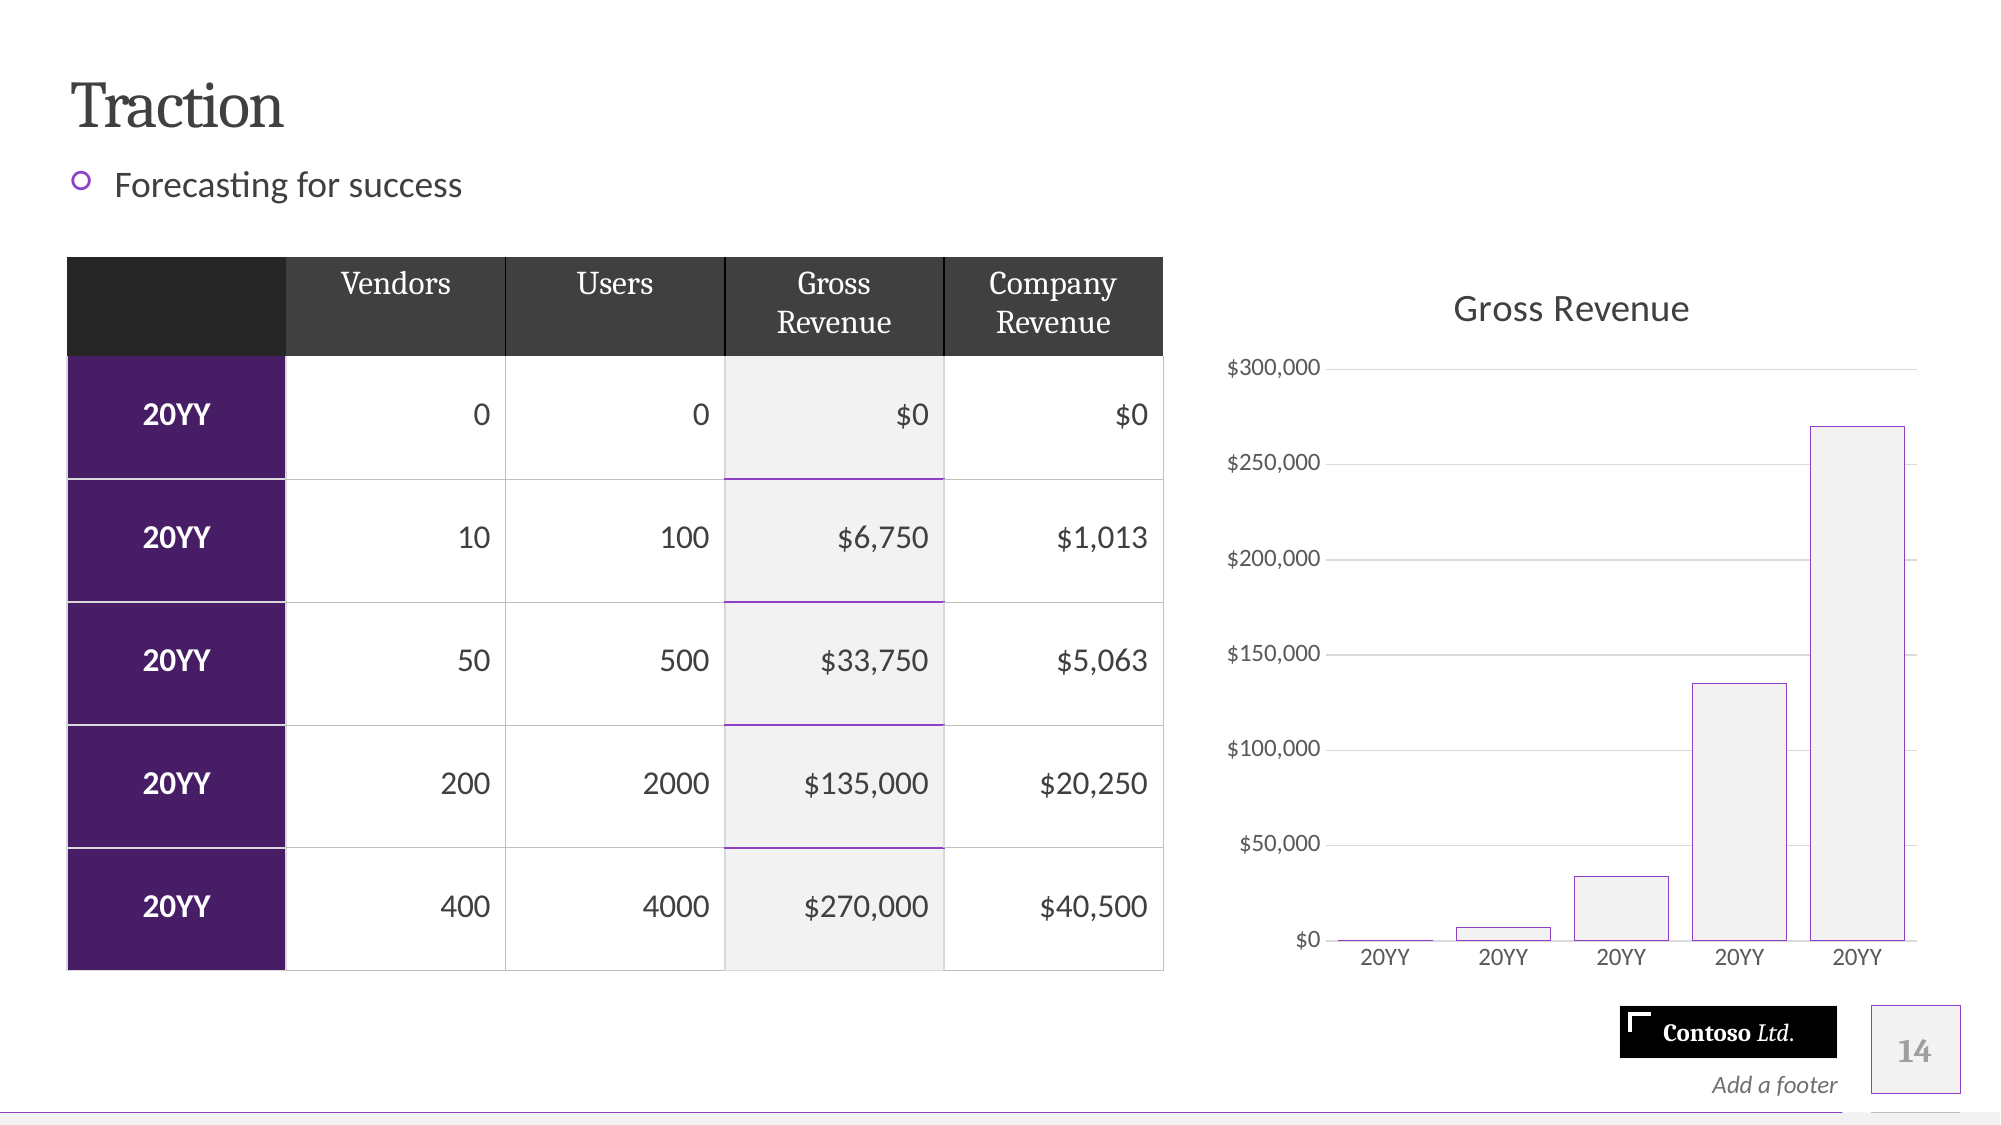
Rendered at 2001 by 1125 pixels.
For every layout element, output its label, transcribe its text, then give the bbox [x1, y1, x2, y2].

table_cell 2000 [506, 726, 724, 847]
table_header Users [506, 257, 724, 356]
table_cell $270,000 [726, 849, 943, 970]
table_header Vendors [286, 257, 505, 356]
table_cell 20YY [68, 480, 285, 601]
table_header [67, 257, 286, 356]
table_cell $33,750 [726, 603, 943, 724]
table_cell 4000 [506, 848, 724, 970]
title Traction [70, 70, 1932, 142]
table_cell $40,500 [945, 848, 1163, 970]
slide_number 14 [1871, 1019, 1960, 1080]
table_cell 20YY [68, 356, 285, 478]
table_cell 0 [506, 356, 724, 479]
table_cell $135,000 [726, 726, 943, 847]
table_cell $0 [726, 356, 943, 478]
table_cell $0 [945, 356, 1163, 479]
chart [1212, 257, 1931, 987]
table_cell 400 [287, 848, 505, 970]
list Forecasting for success [70, 165, 1931, 225]
table_cell $5,063 [945, 603, 1163, 725]
table_cell 50 [287, 603, 505, 725]
footer Add a footer [1163, 1064, 1838, 1099]
table_cell $20,250 [945, 726, 1163, 847]
table_cell 200 [287, 726, 505, 847]
table_header Company Revenue [945, 257, 1163, 356]
table_cell $1,013 [945, 480, 1163, 602]
table_cell 500 [506, 603, 724, 725]
table_header Gross Revenue [726, 257, 943, 356]
table_cell 0 [287, 356, 505, 479]
table_cell 10 [287, 480, 505, 602]
table_cell 20YY [68, 726, 285, 847]
table_cell 100 [506, 480, 724, 602]
table_cell 20YY [68, 603, 285, 724]
table_cell 20YY [68, 849, 285, 970]
table_cell $6,750 [726, 480, 943, 601]
